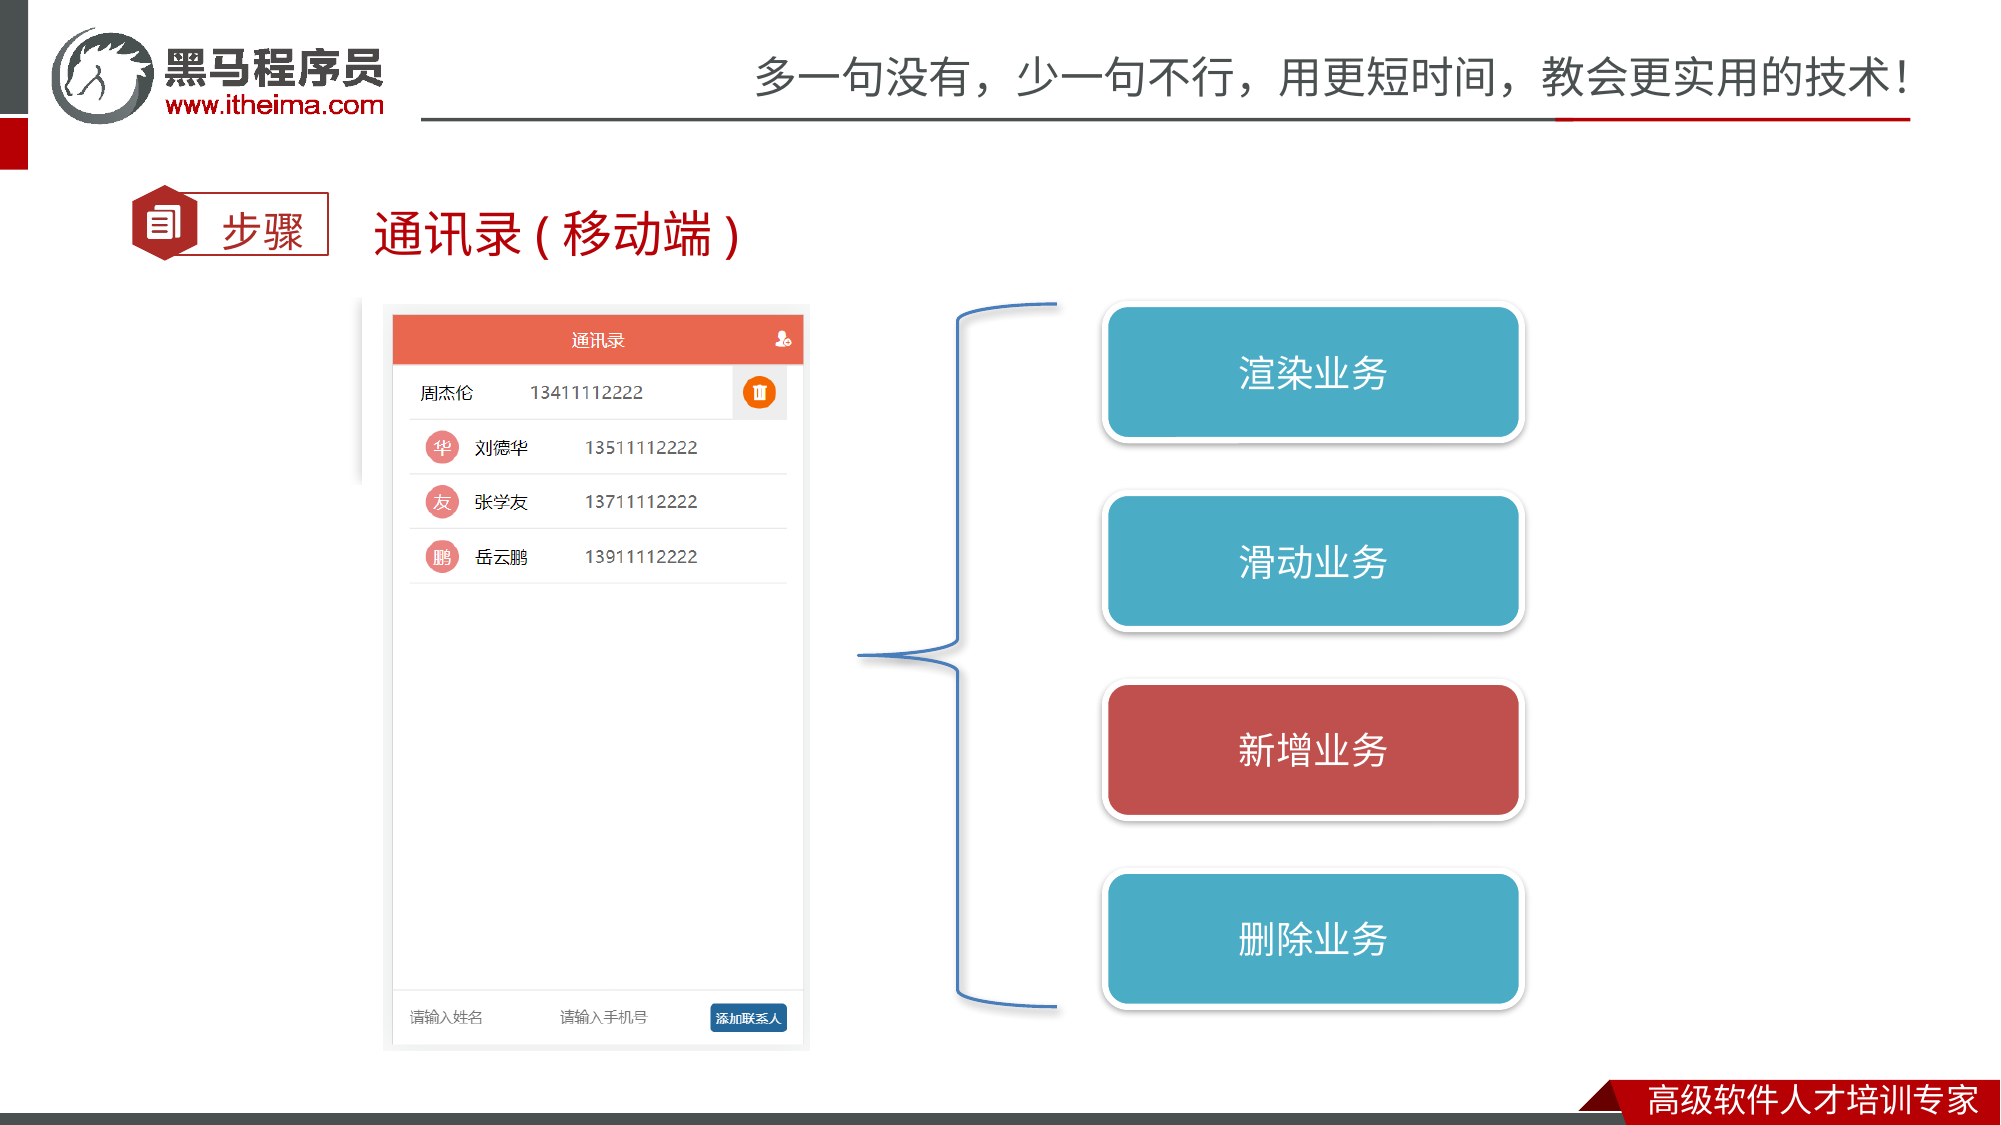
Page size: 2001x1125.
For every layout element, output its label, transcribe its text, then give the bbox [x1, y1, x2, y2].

text_box 通讯录(移动端) [358, 164, 1378, 270]
picture [50, 26, 384, 125]
picture [382, 303, 811, 1052]
text_box 渲染业务 [1102, 300, 1525, 444]
text_box [857, 303, 1057, 1008]
text_box 新增业务 [1102, 678, 1525, 822]
text_box 滑动业务 [1102, 489, 1525, 633]
picture [147, 205, 181, 239]
text_box 删除业务 [1102, 867, 1525, 1010]
